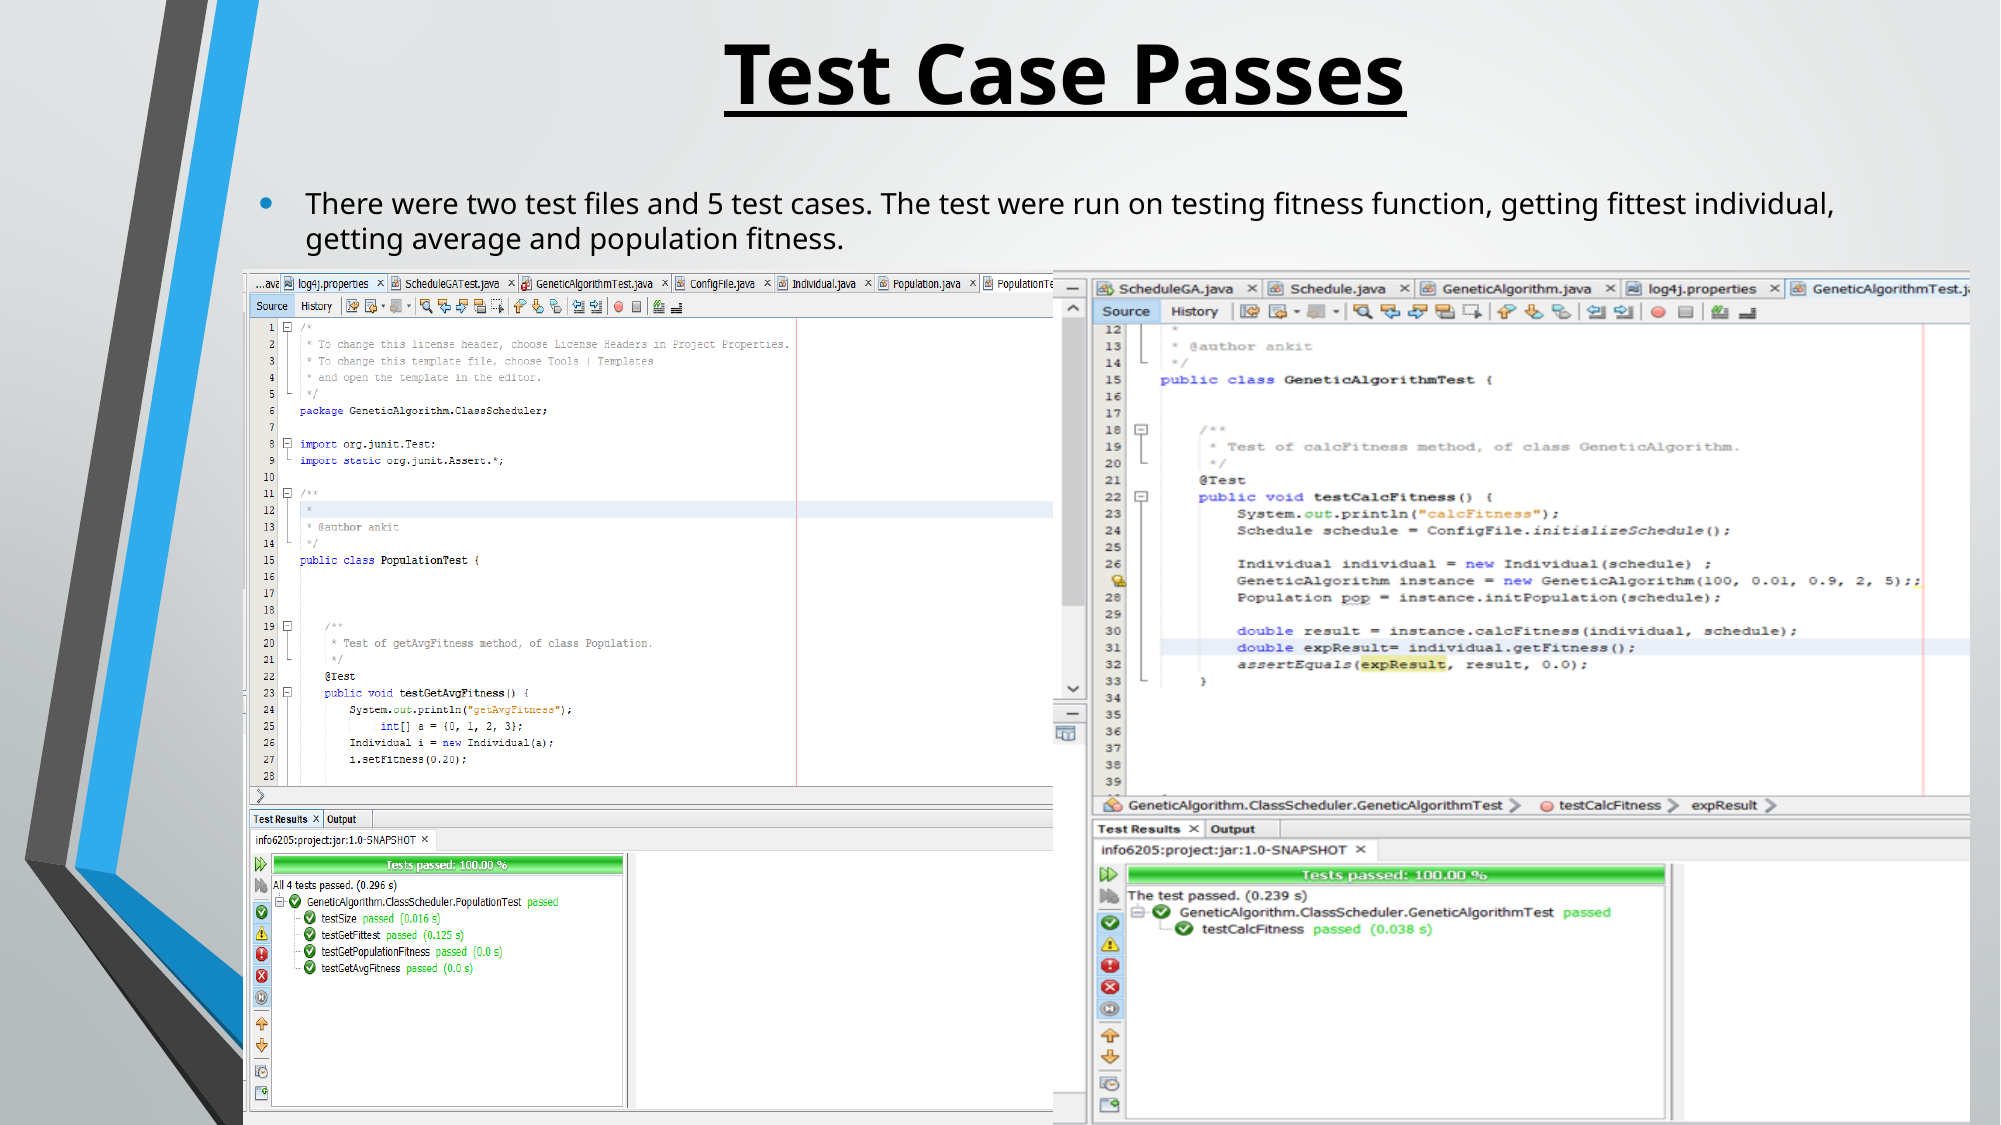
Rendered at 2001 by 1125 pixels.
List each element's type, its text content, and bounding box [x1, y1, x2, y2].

picture [243, 269, 1970, 1125]
list There were two test files and 5 test cases. The test were run on testing fitness function, getting fittest individual, getting average and population fitness. [243, 142, 1887, 269]
title Test Case Passes [243, 0, 1887, 142]
